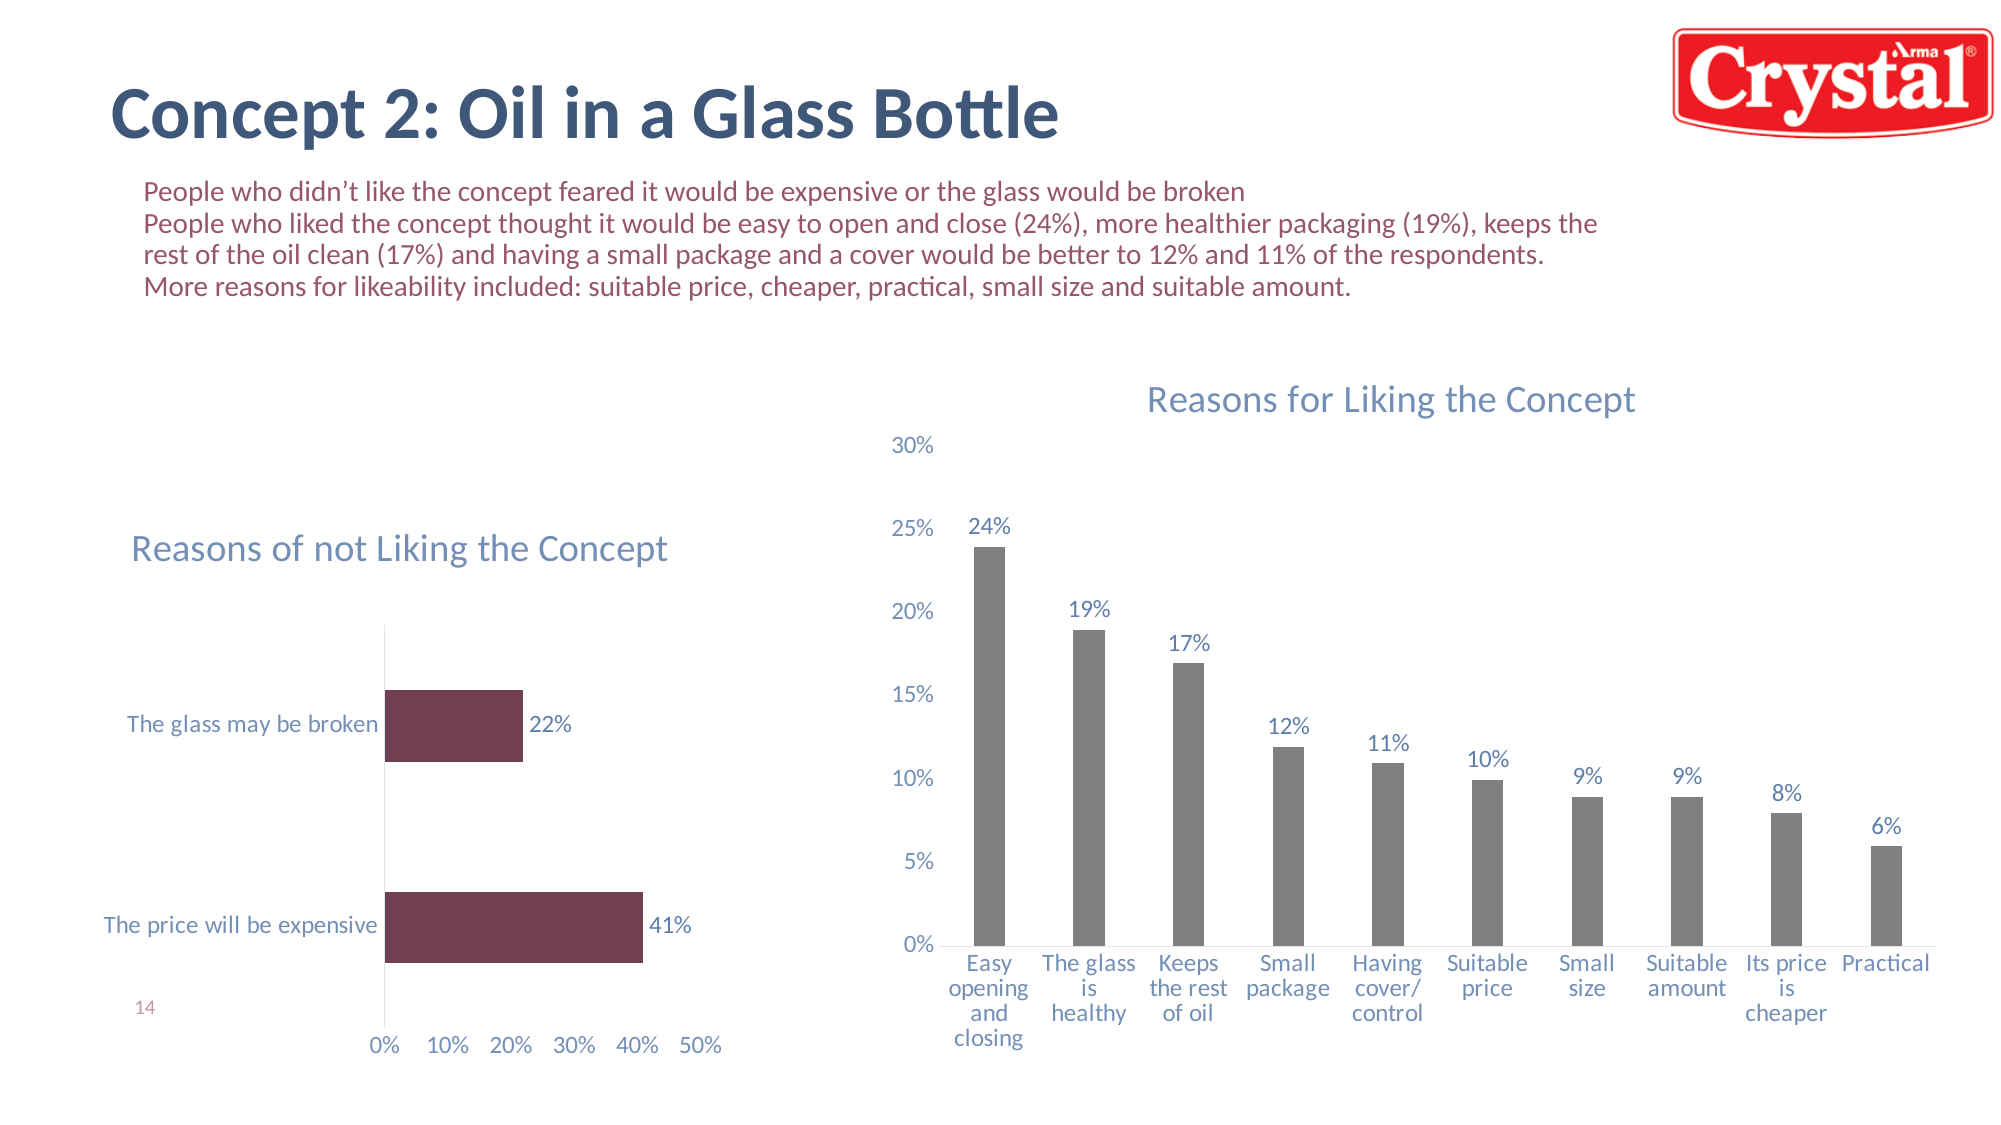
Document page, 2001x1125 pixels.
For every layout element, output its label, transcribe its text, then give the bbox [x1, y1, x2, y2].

picture [1669, 0, 2000, 166]
chart [52, 500, 748, 1069]
list People who didn’t like the concept feared it would be expensive or the glass would be broken People who liked the concept thought it would be easy to open and close (24%), more healthier packaging (19%), keeps the rest of the oil clean (17%) and having a small package and a cover would be better to 12% and 11% of the respondents. More reasons for likeability included: suitable price, cheaper, practical, small size and suitable amount. [137, 176, 1621, 266]
title Concept 2: Oil in a Glass Bottle [105, 67, 1588, 161]
chart [828, 348, 1955, 1062]
